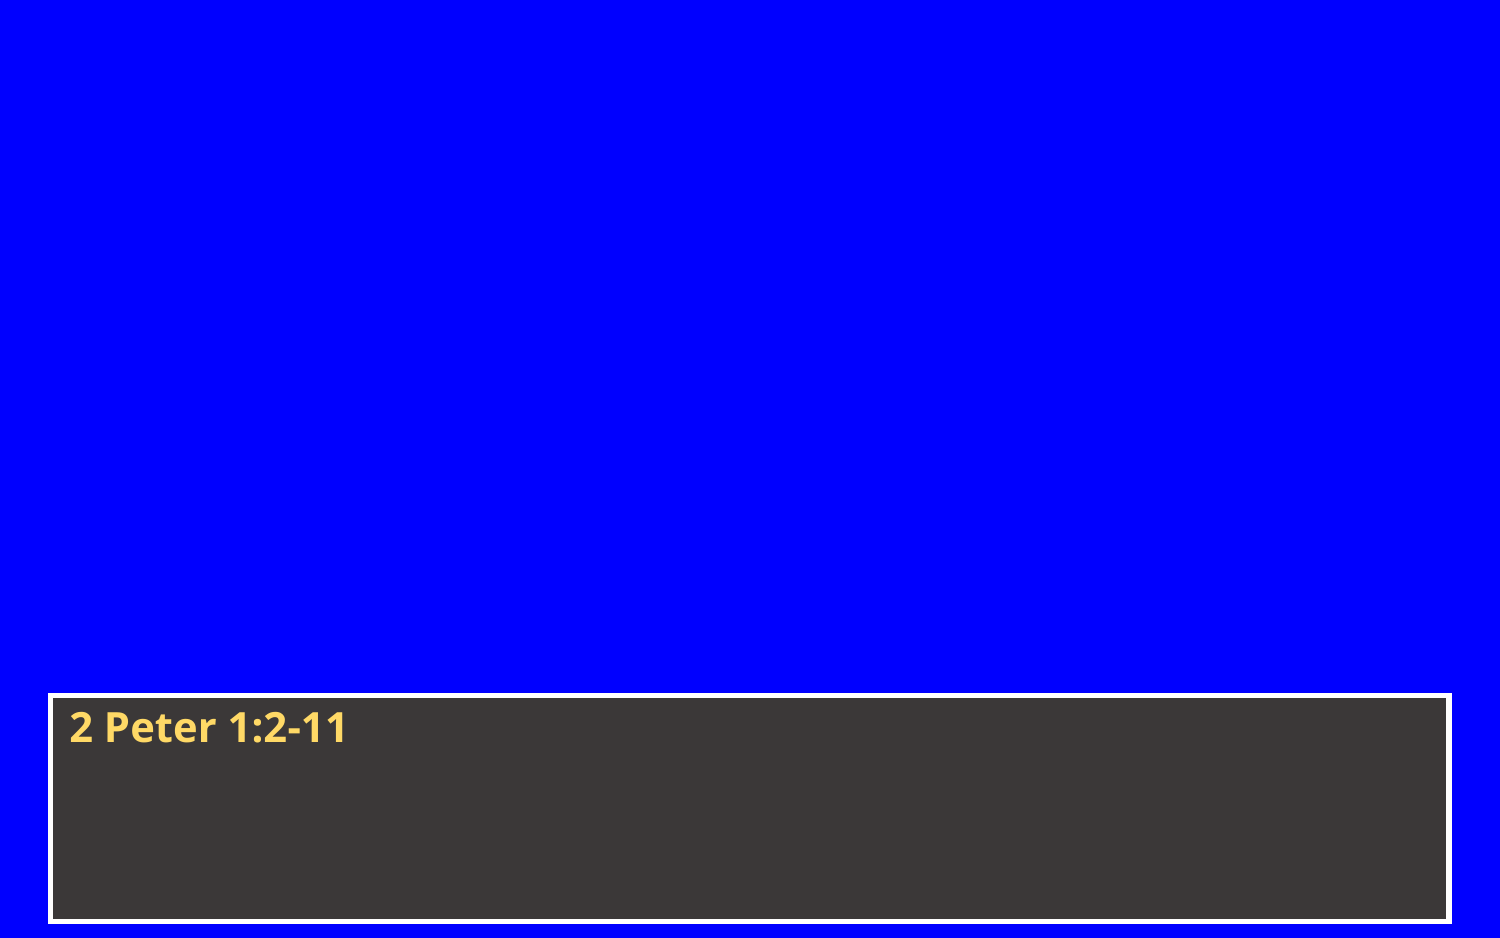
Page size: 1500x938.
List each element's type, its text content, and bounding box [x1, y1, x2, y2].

text_box 2 Peter 1:2-11 3 According as his divine power hath given unto us all things that pertain unto life and godliness, through the knowledge of him that hath called us to glory and virtue: [50, 695, 1449, 922]
